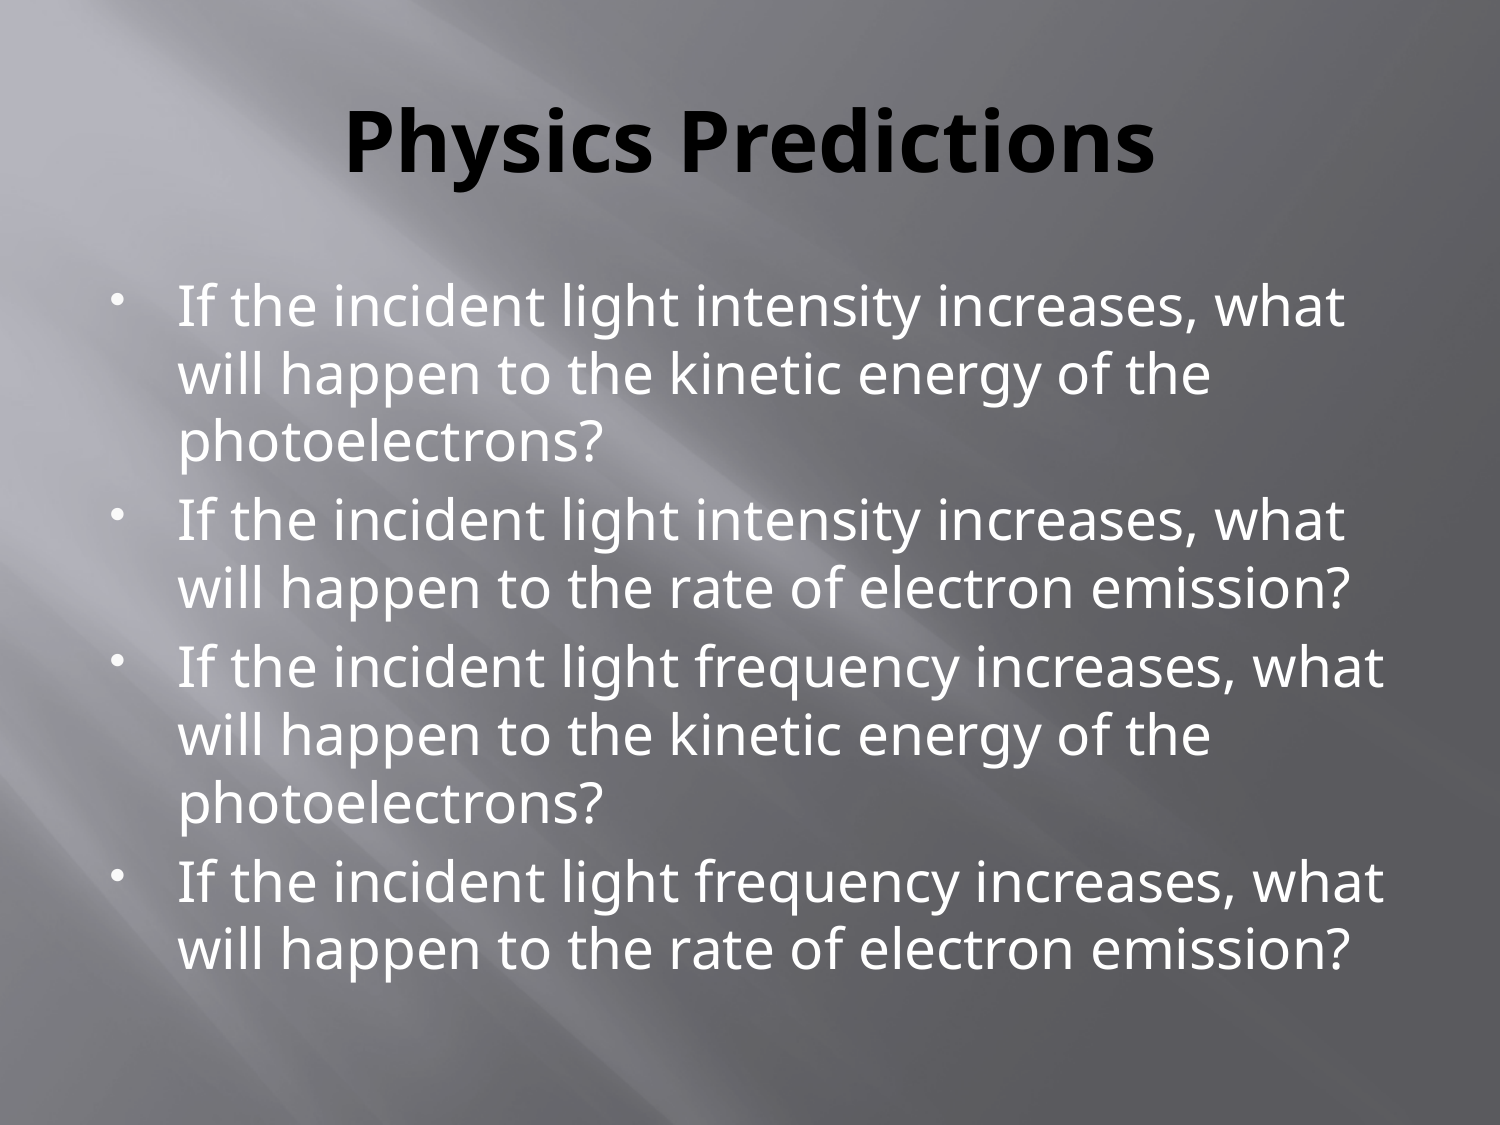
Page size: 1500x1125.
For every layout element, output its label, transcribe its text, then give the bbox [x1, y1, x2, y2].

title Physics Predictions [75, 45, 1425, 233]
list If the incident light intensity increases, what will happen to the kinetic energy of the photoelectrons? If the incident light intensity increases, what will happen to the rate of electron emission? If the incident light frequency increases, what will happen to the kinetic energy of the photoelectrons? If the incident light frequency increases, what will happen to the rate of electron emission? [75, 262, 1425, 1035]
